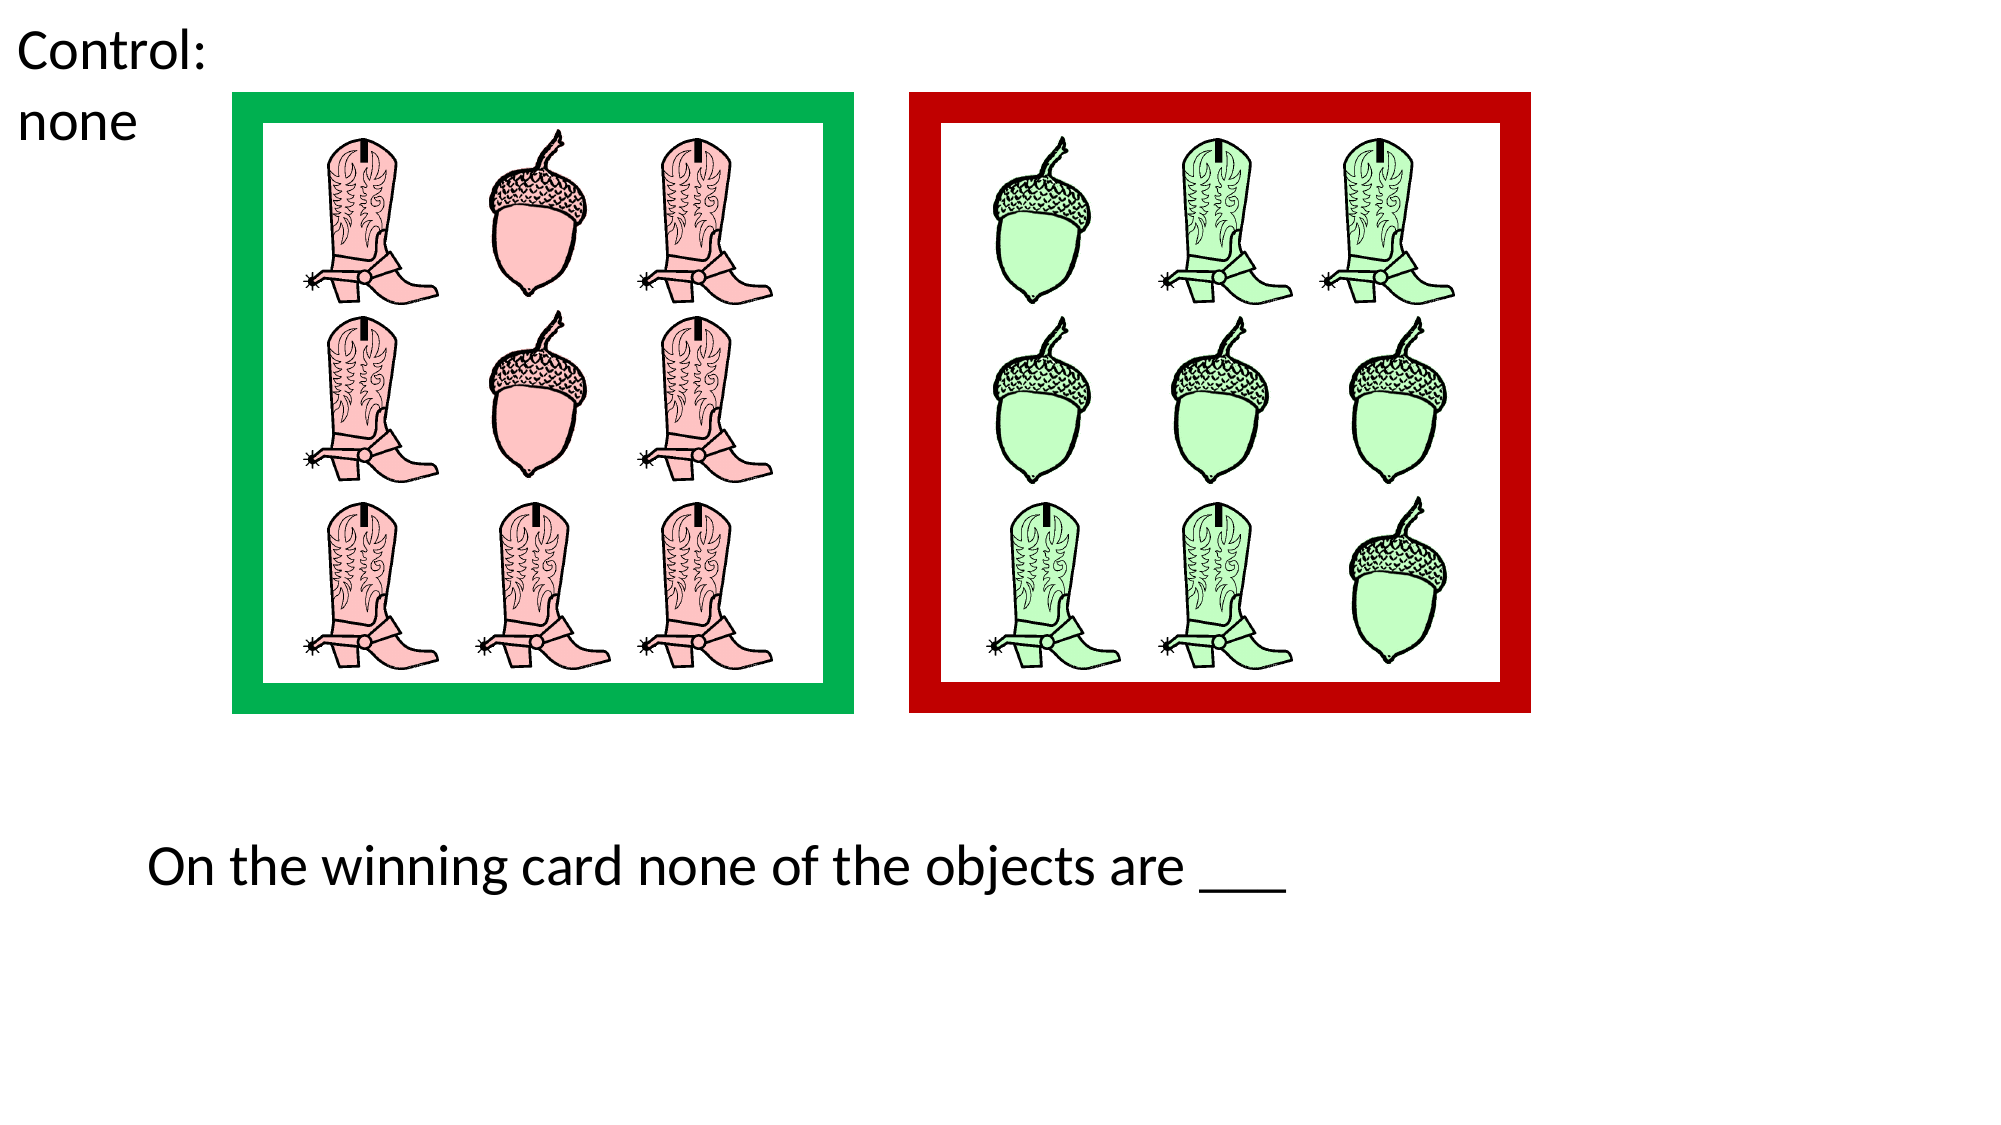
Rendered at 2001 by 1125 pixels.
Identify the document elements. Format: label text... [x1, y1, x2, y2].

picture [637, 502, 773, 670]
text_box [924, 106, 1517, 699]
text_box Control: none [3, 4, 262, 159]
picture [303, 138, 439, 305]
picture [981, 124, 1104, 497]
text_box On the winning card none of the objects are ___ [132, 819, 1483, 905]
picture [303, 502, 439, 670]
picture [477, 117, 600, 491]
picture [1158, 138, 1293, 497]
picture [475, 502, 611, 670]
picture [1158, 502, 1293, 670]
picture [637, 316, 773, 483]
picture [986, 502, 1121, 670]
text_box [247, 107, 839, 699]
picture [303, 316, 439, 483]
picture [1319, 138, 1460, 677]
picture [637, 138, 773, 305]
